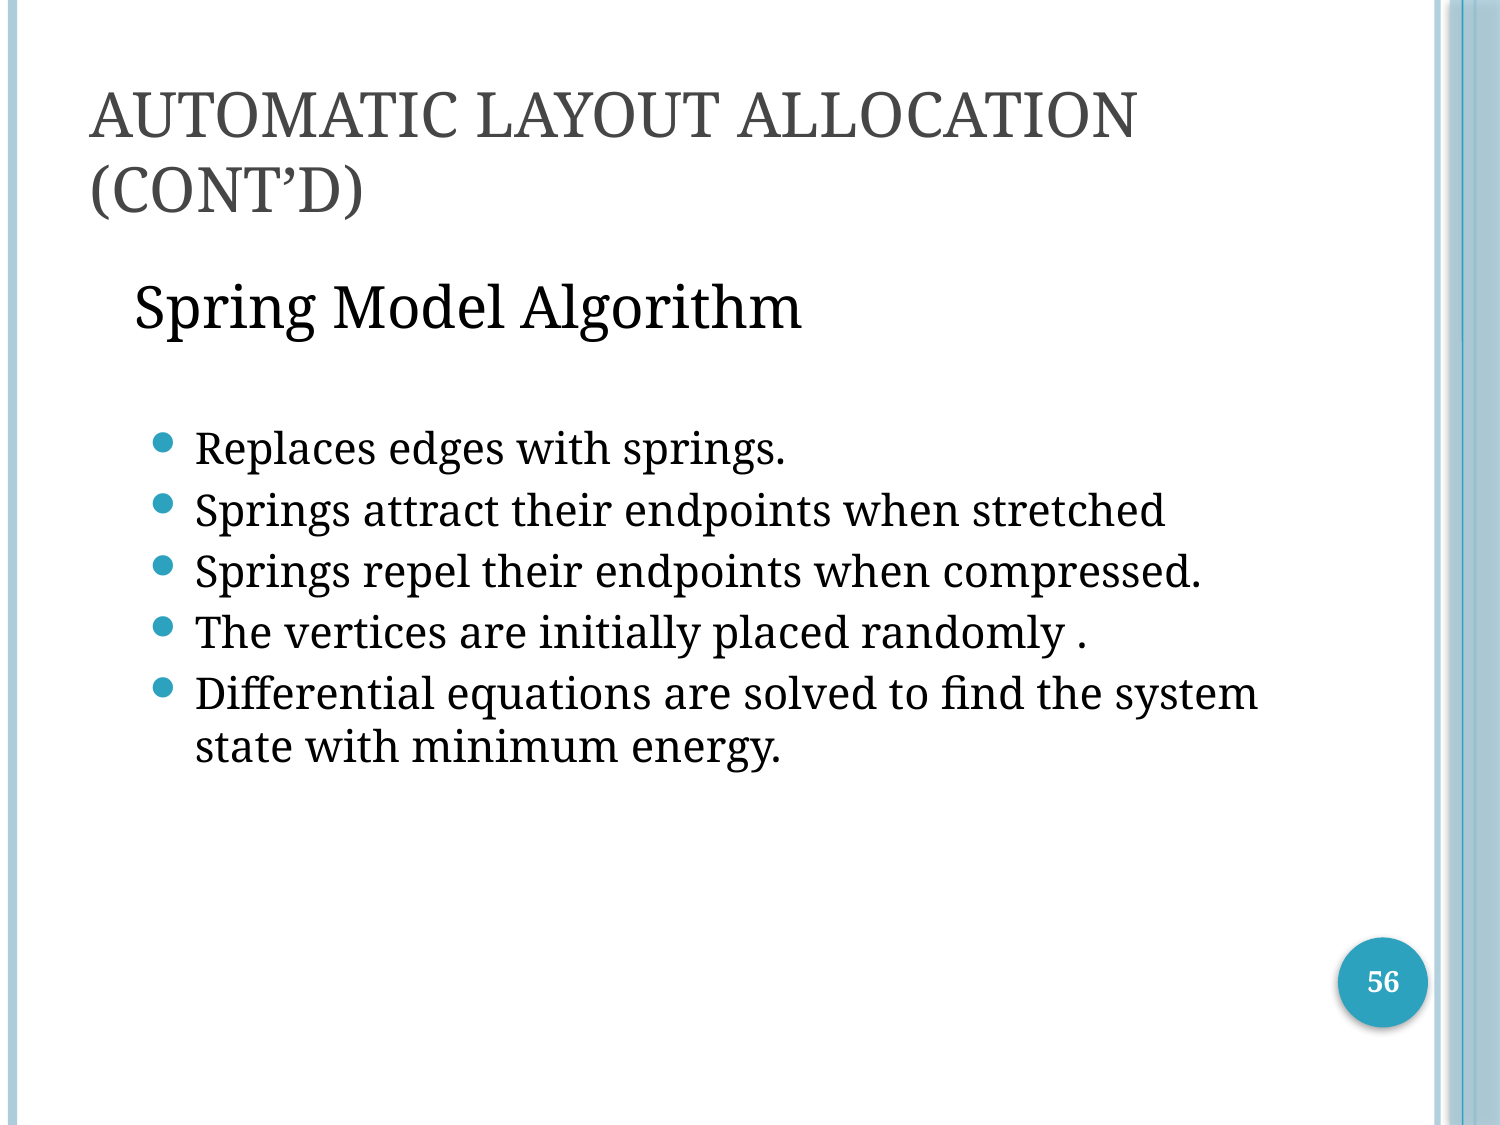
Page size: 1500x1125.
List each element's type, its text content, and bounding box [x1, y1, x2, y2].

title Automatic Layout Allocation (Cont’d) [75, 45, 1300, 233]
slide_number 56 [1333, 940, 1434, 1027]
list Spring Model Algorithm Replaces edges with springs. Springs attract their endpoints when stretched Springs repel their endpoints when compressed. The vertices are initially placed randomly . Differential equations are solved to find the system state with minimum energy. [75, 262, 1300, 1062]
